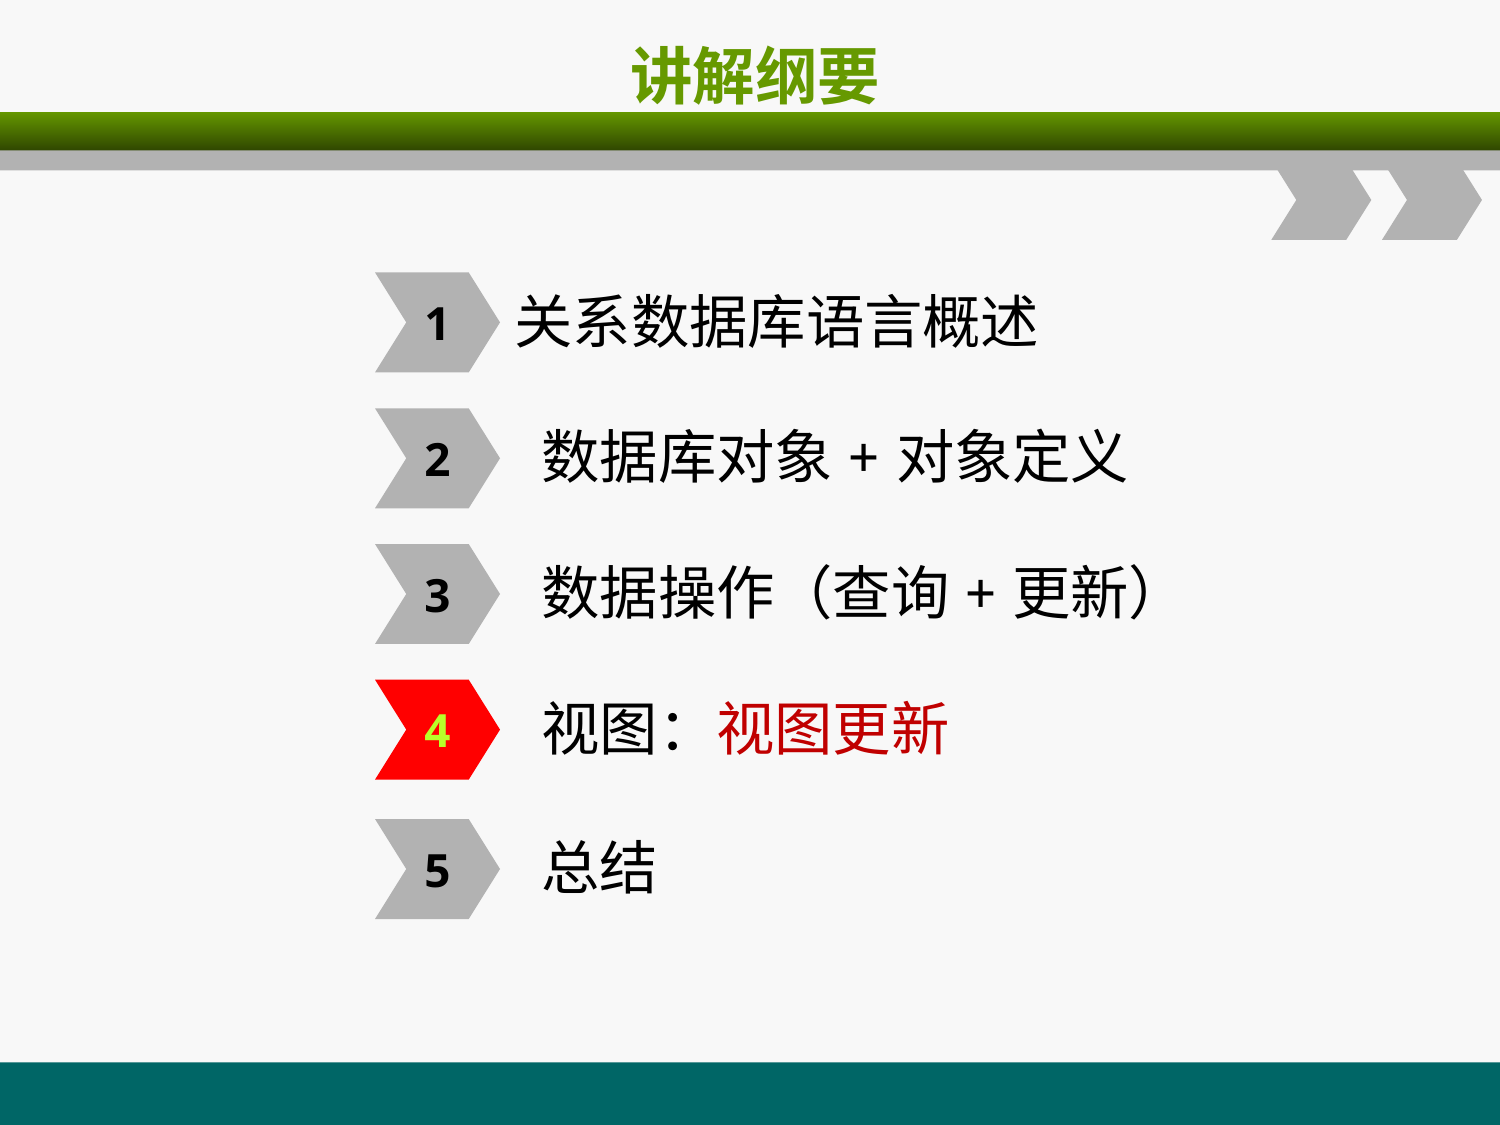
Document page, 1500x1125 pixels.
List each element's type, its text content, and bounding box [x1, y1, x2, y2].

text_box 5 [375, 819, 501, 920]
text_box 2 [375, 408, 501, 509]
text_box 数据操作（查询+更新） [499, 547, 1388, 636]
text_box 视图：视图更新 [499, 683, 1388, 771]
text_box 关系数据库语言概述 [499, 275, 1388, 364]
text_box 4 [375, 679, 501, 780]
text_box 总结 [499, 822, 1388, 911]
text_box 数据库对象+对象定义 [499, 411, 1388, 500]
text_box 1 [375, 272, 501, 373]
title 讲解纲要 [80, 24, 1431, 125]
text_box 3 [375, 544, 501, 644]
